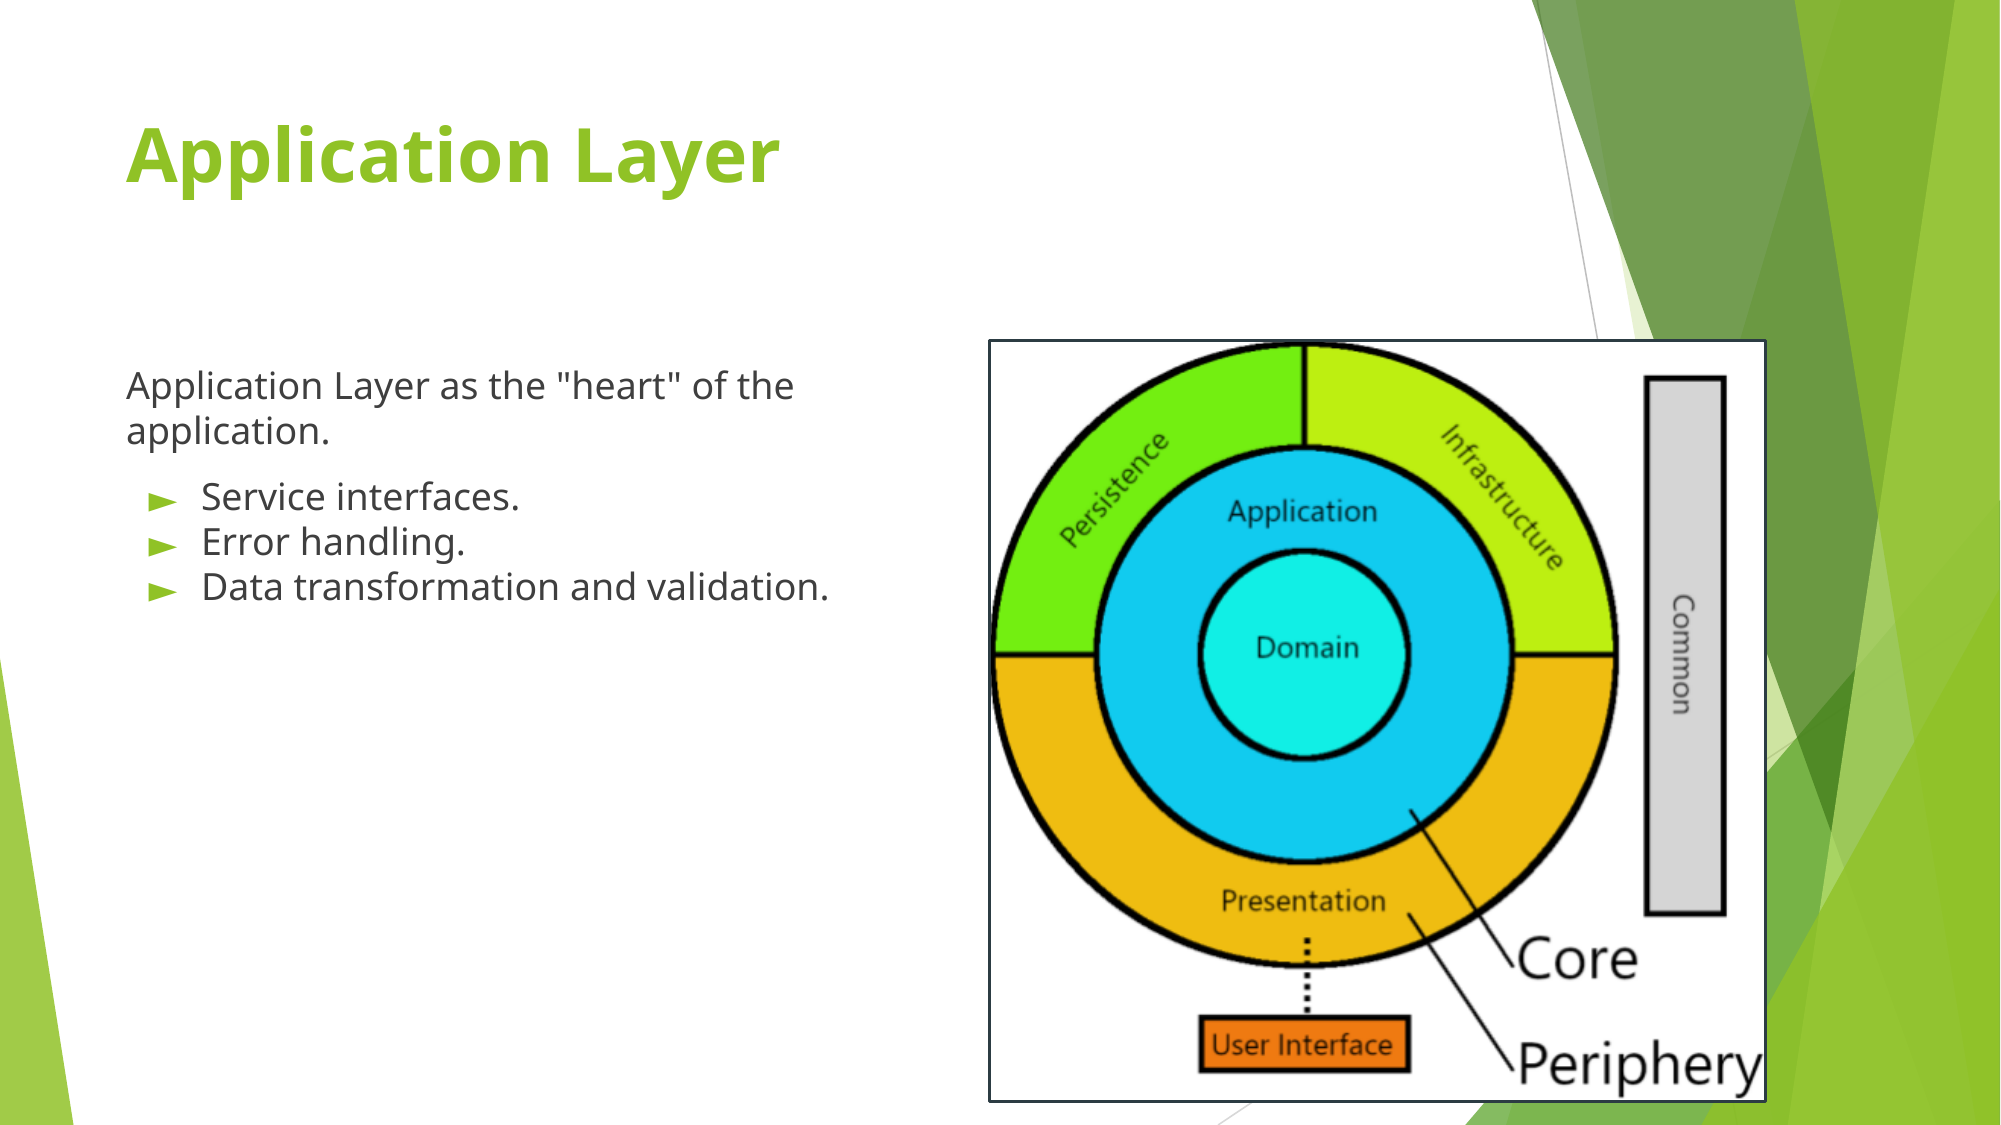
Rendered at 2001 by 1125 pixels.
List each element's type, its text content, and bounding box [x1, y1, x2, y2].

picture [990, 341, 1765, 1101]
list Application Layer as the "heart" of the application. Service interfaces. Error handling. Data transformation and validation. [111, 354, 966, 992]
title Application Layer [111, 99, 1522, 317]
